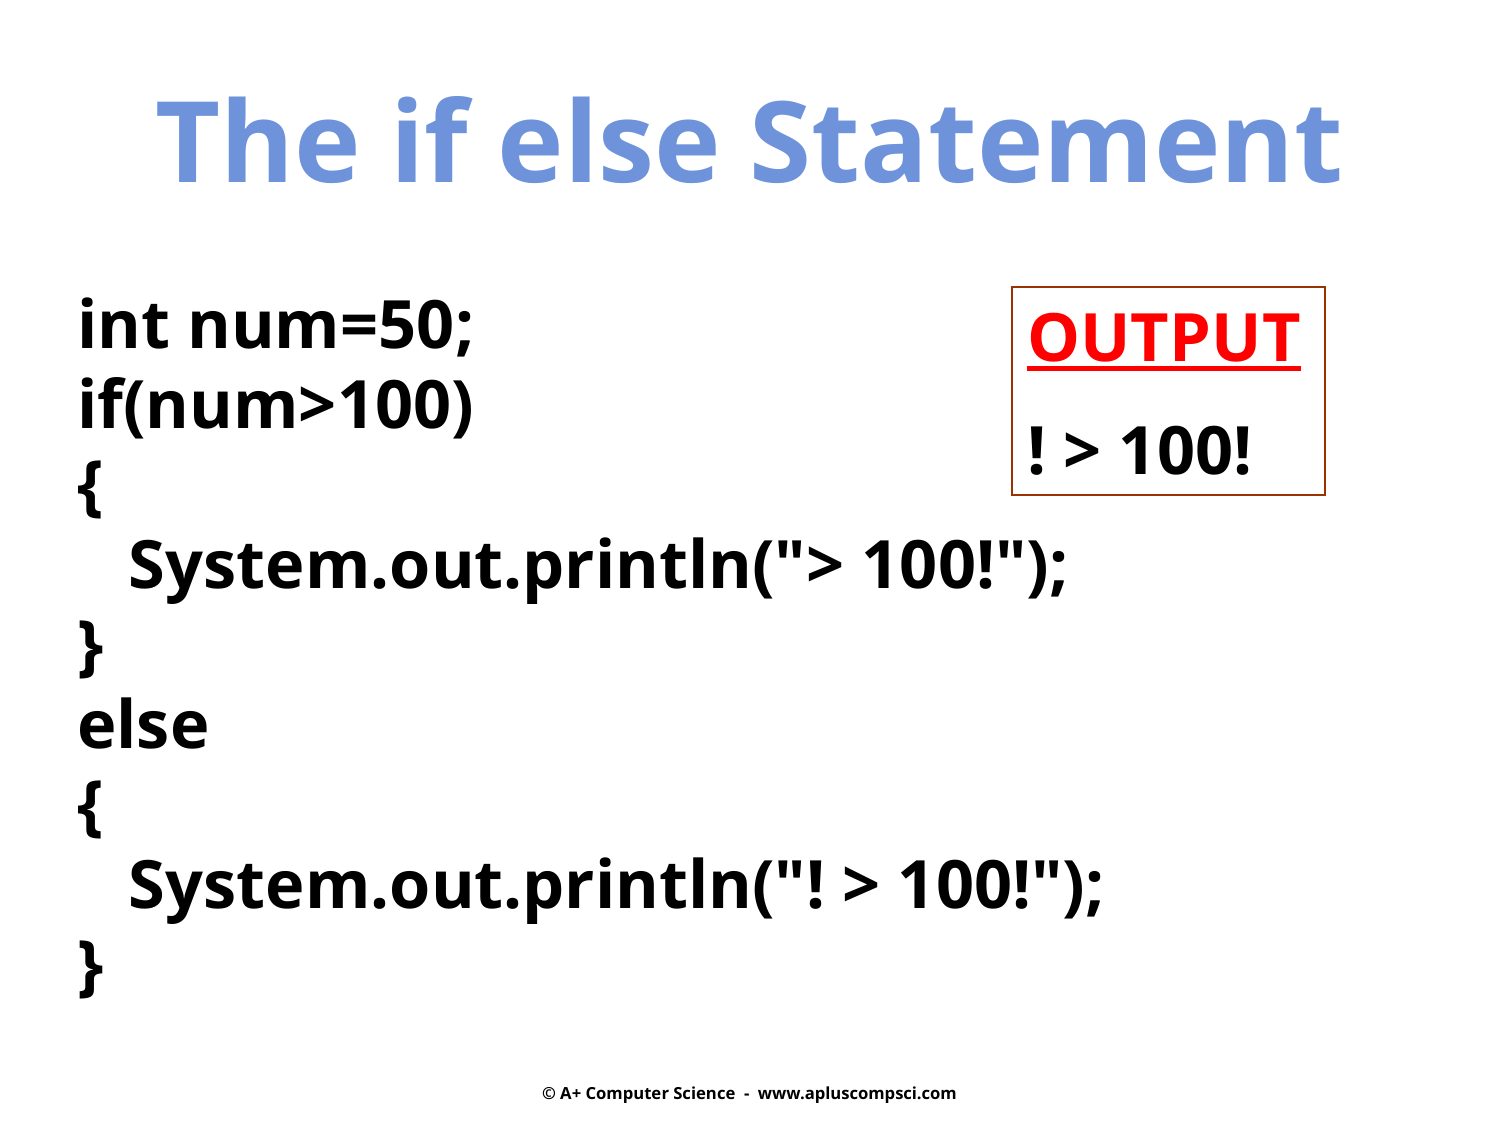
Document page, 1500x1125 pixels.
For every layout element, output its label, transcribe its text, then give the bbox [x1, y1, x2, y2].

footer © A+ Computer Science - www.apluscompsci.com [512, 1070, 988, 1101]
text_box int num=50; if(num>100) { System.out.println("> 100!"); } else { System.out.println("! > 100!"); } [62, 274, 1375, 1070]
text_box The if else Statement [0, 62, 1500, 213]
text_box OUTPUT ! > 100! [1012, 287, 1325, 496]
